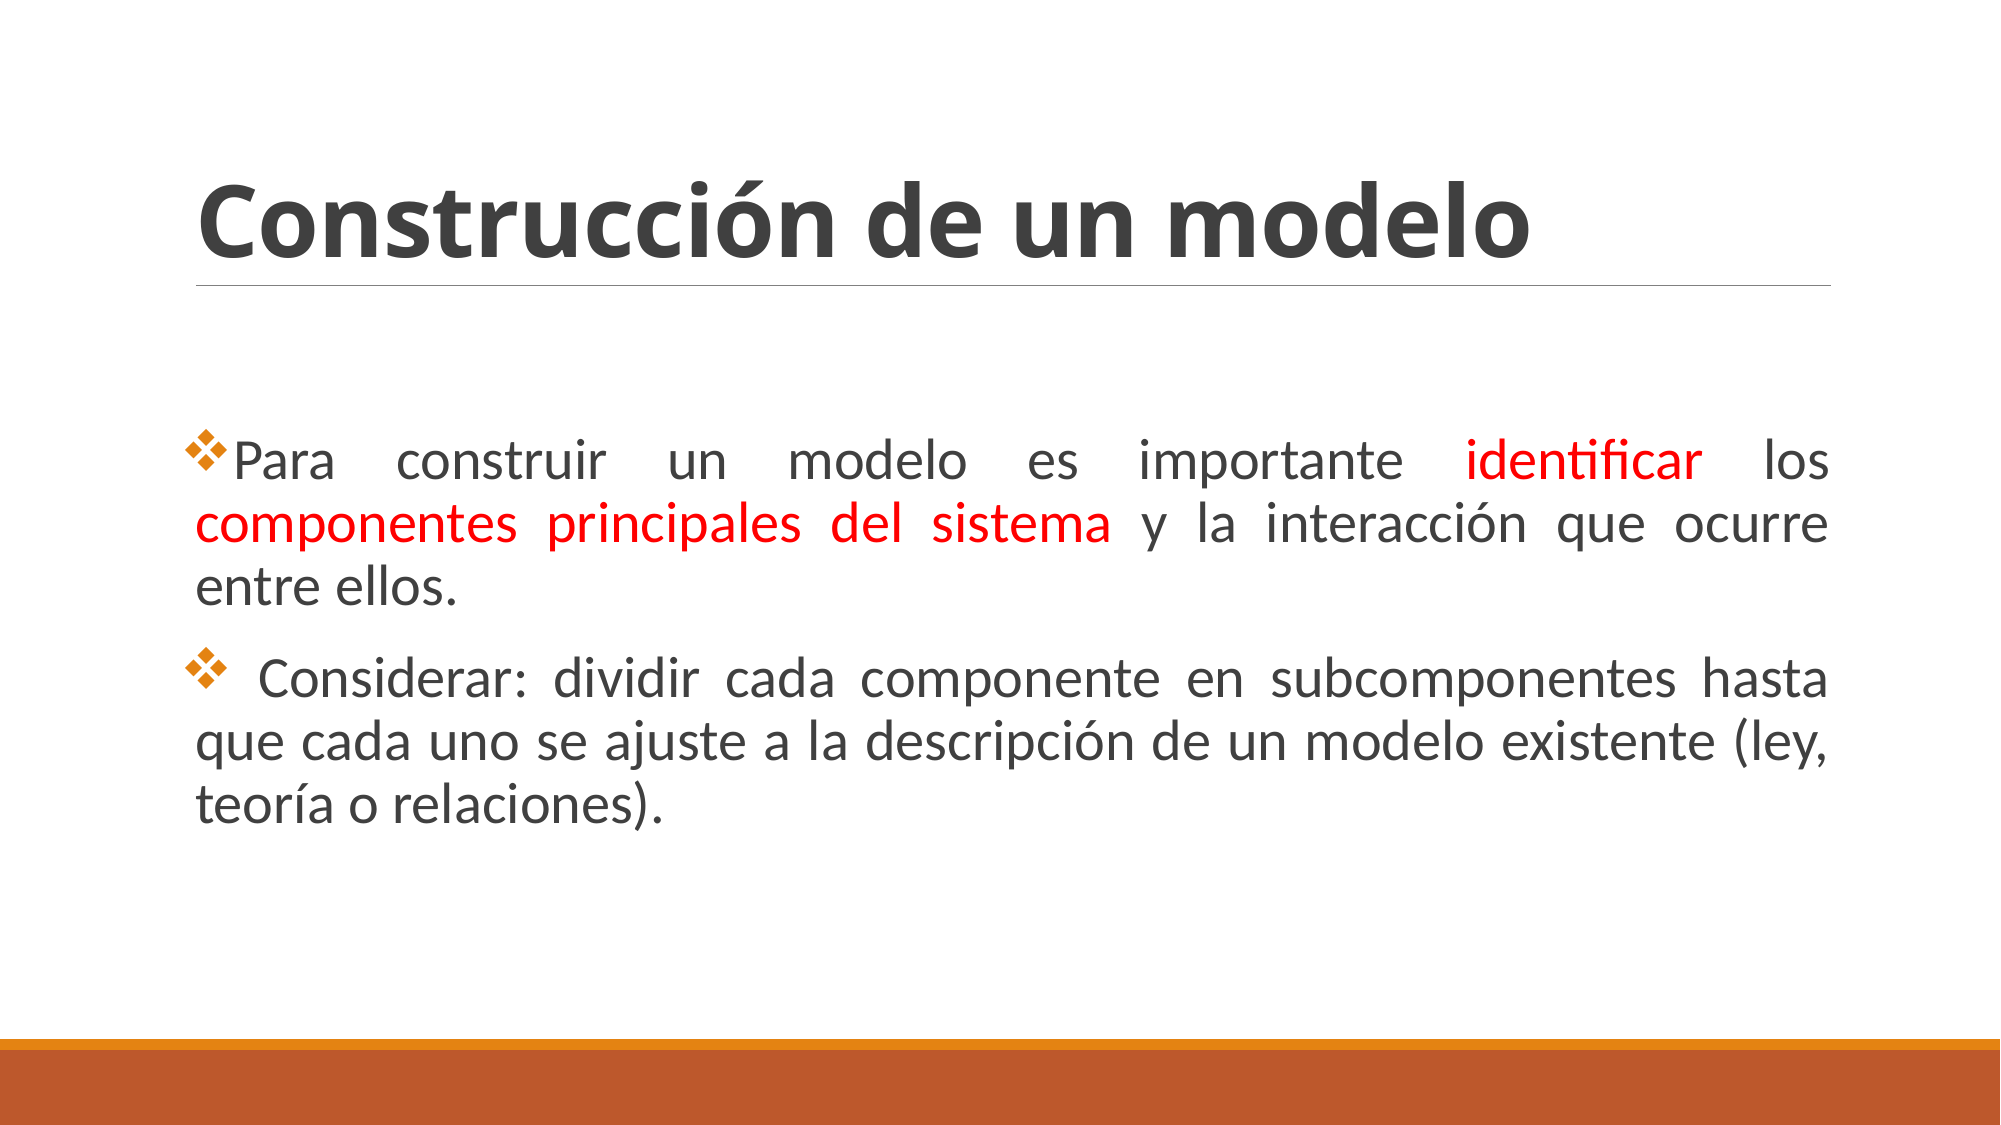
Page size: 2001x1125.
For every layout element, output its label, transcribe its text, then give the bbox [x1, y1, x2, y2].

list Para construir un modelo es importante identificar los componentes principales del sistema y la interacción que ocurre entre ellos. Considerar: dividir cada componente en subcomponentes hasta que cada uno se ajuste a la descripción de un modelo existente (ley, teoría o relaciones). [180, 302, 1830, 963]
title Construcción de un modelo [180, 47, 1830, 285]
